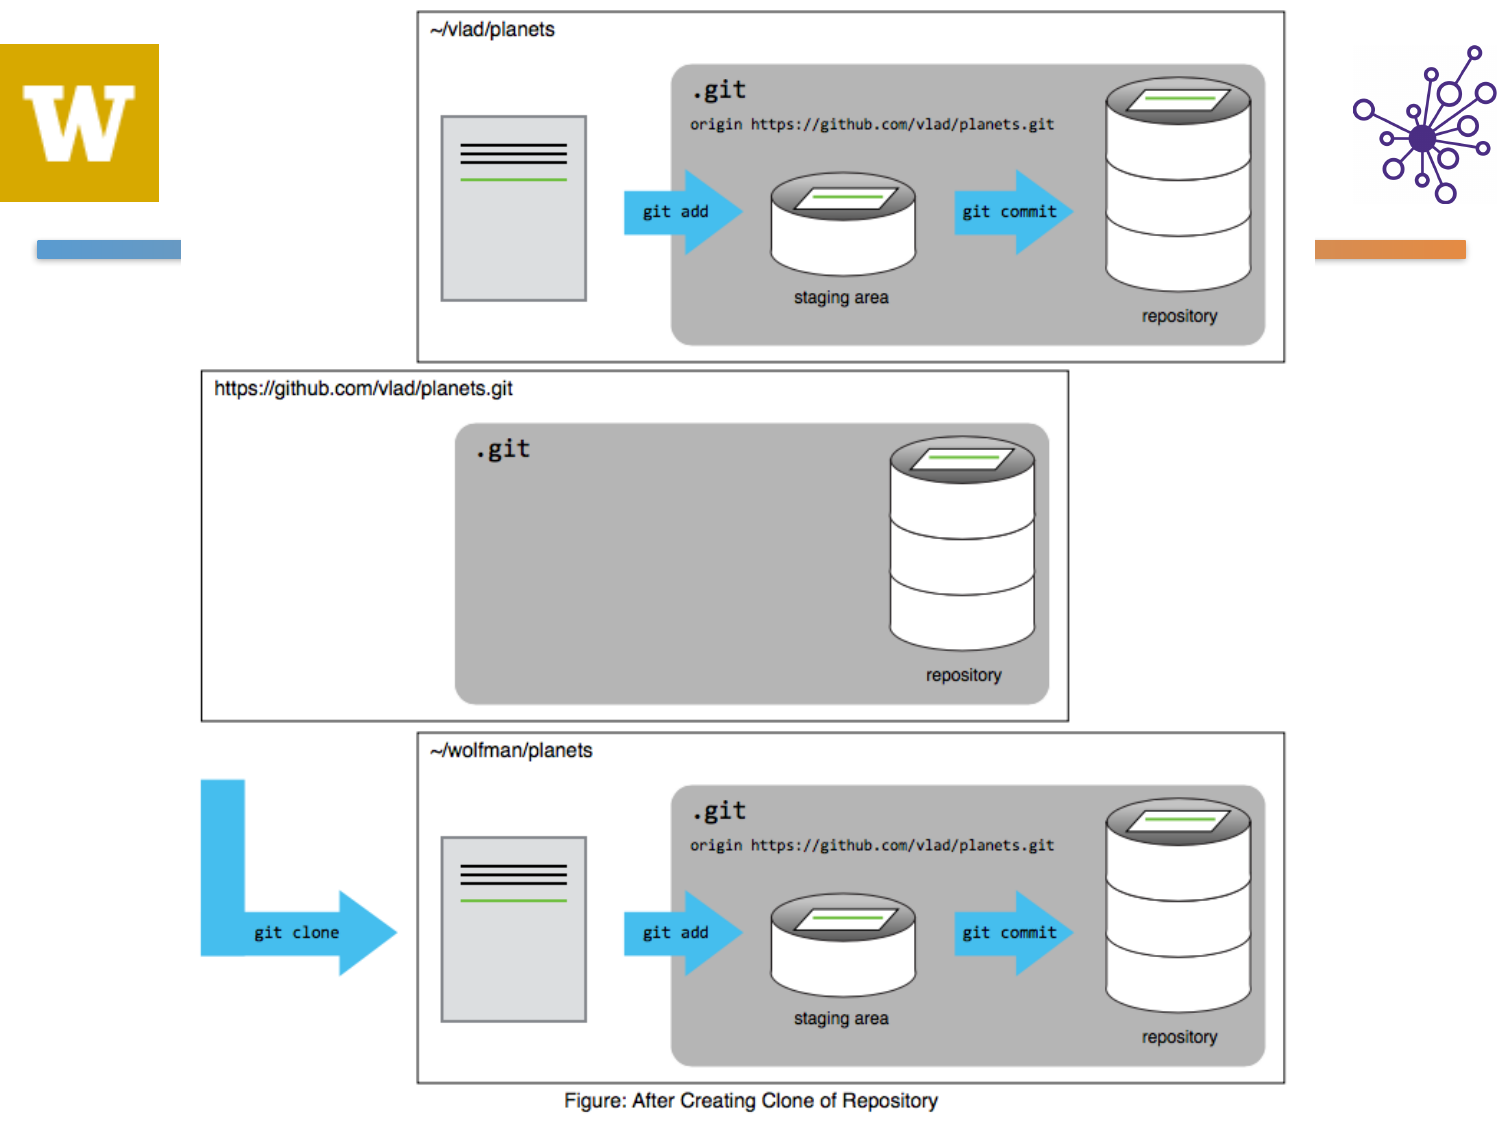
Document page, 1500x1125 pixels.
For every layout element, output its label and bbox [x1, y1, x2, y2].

picture [1353, 45, 1497, 204]
picture [0, 44, 159, 202]
picture [180, 0, 1316, 1125]
